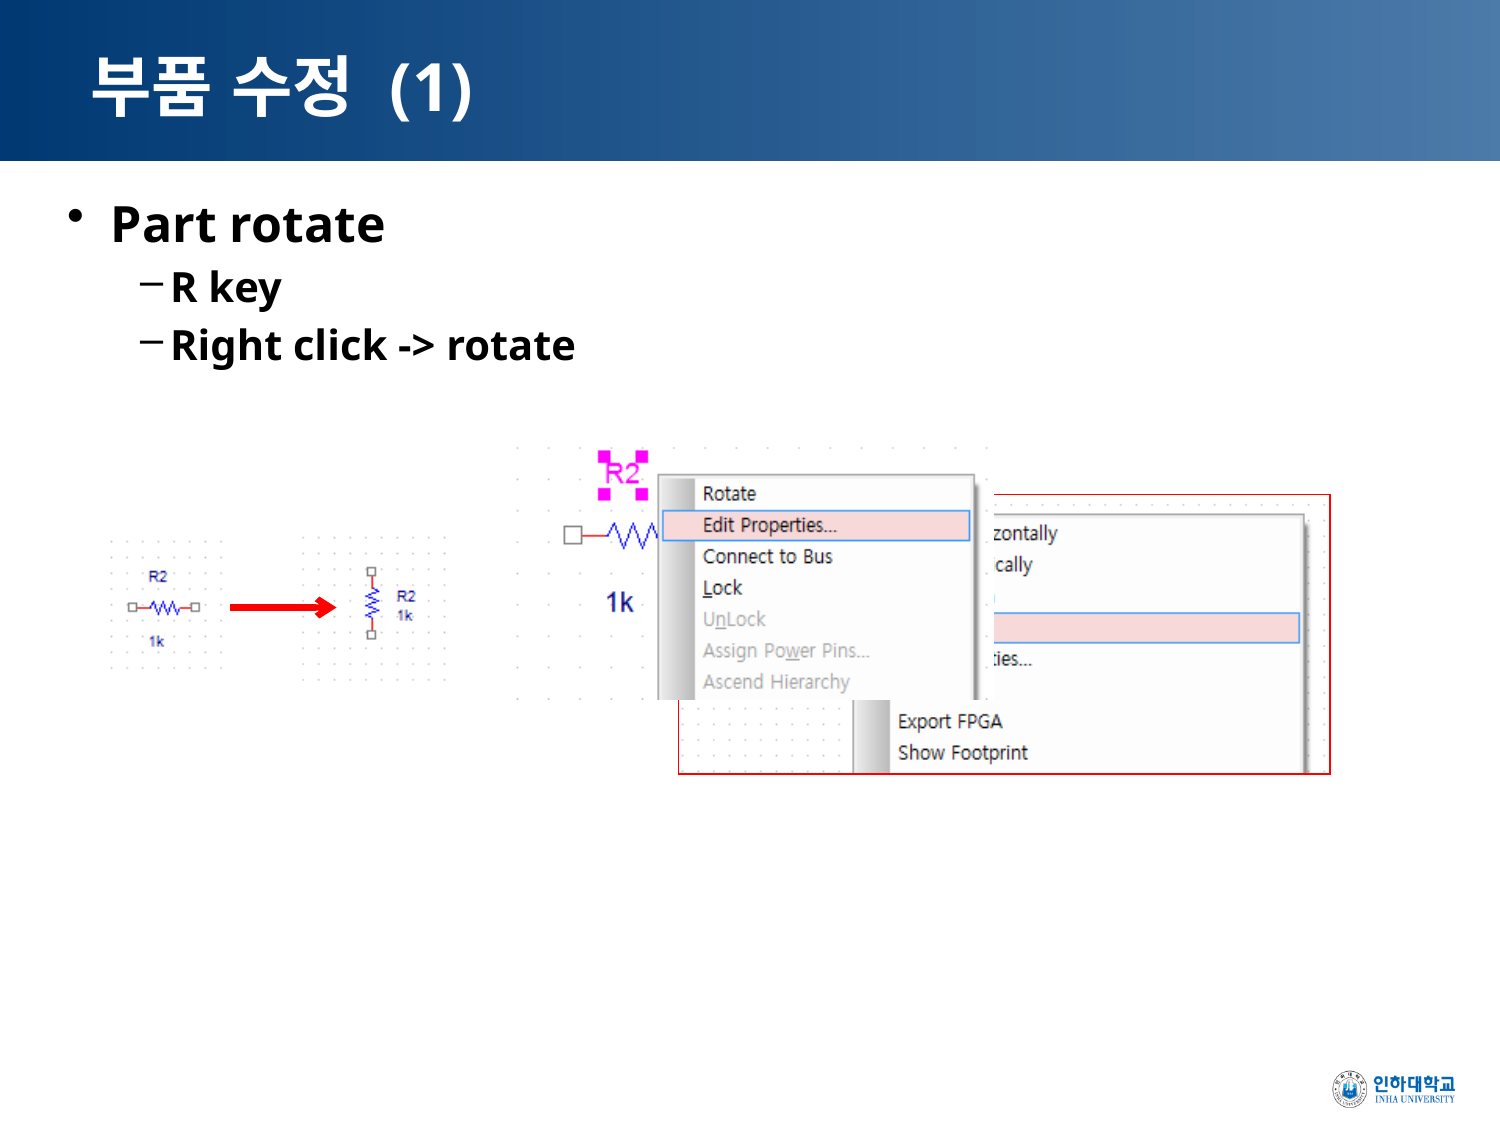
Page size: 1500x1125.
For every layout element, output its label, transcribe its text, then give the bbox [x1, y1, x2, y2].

picture [300, 523, 455, 692]
list Part rotate R key Right click -> rotate [52, 184, 1470, 1024]
title 부품 수정 (1) [74, 44, 1426, 126]
picture [506, 424, 1330, 774]
picture [1328, 1066, 1459, 1112]
picture [100, 538, 231, 677]
